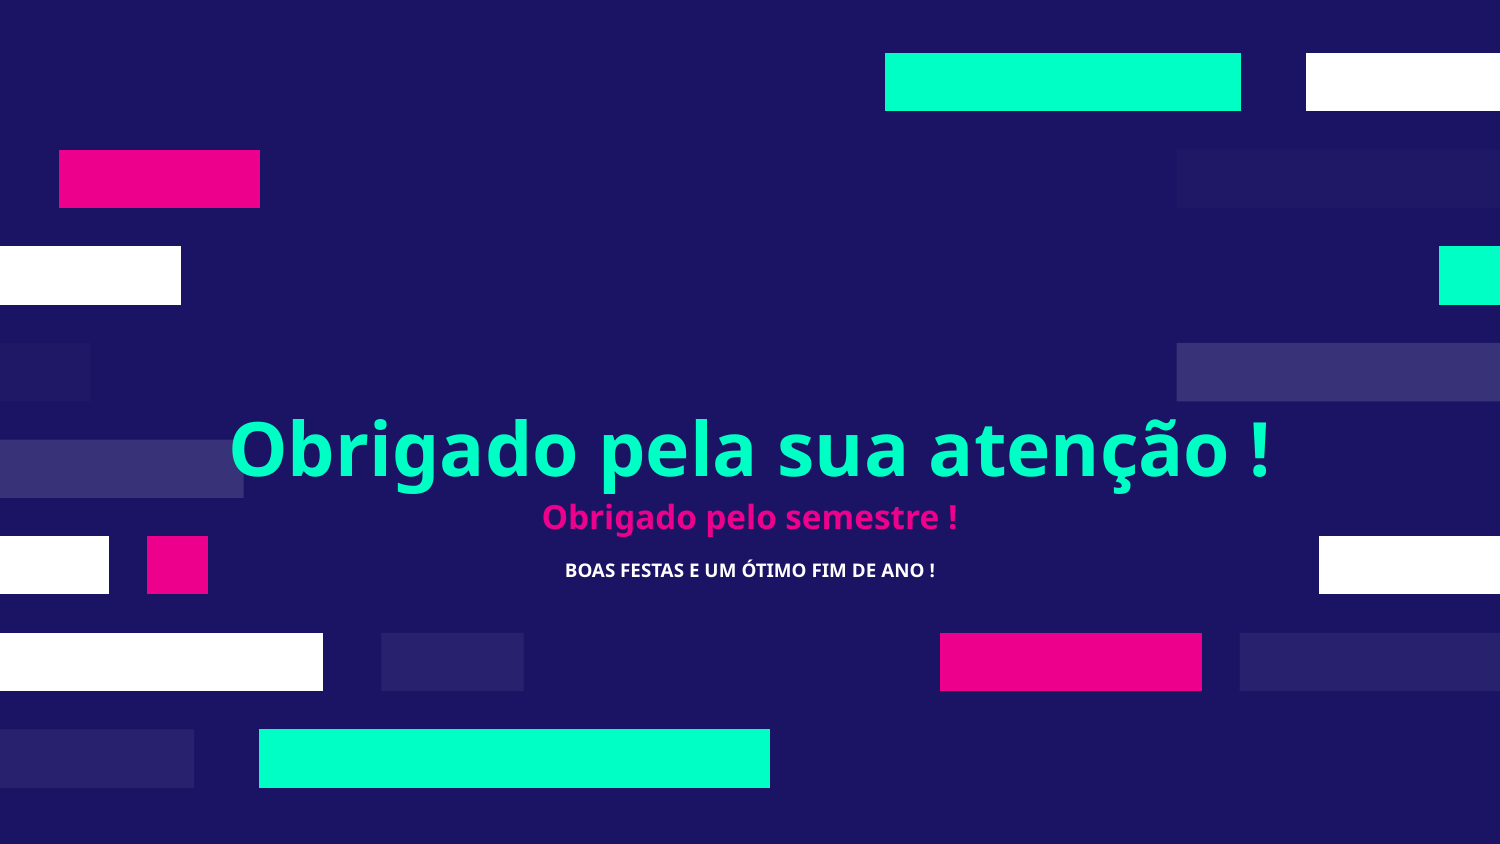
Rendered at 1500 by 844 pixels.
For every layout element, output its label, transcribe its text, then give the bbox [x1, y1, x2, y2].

title Obrigado pela sua atenção ! [58, 352, 1441, 492]
text_box BOAS FESTAS E UM ÓTIMO FIM DE ANO ! [438, 529, 1062, 582]
text_box Obrigado pelo semestre ! [438, 484, 1062, 529]
